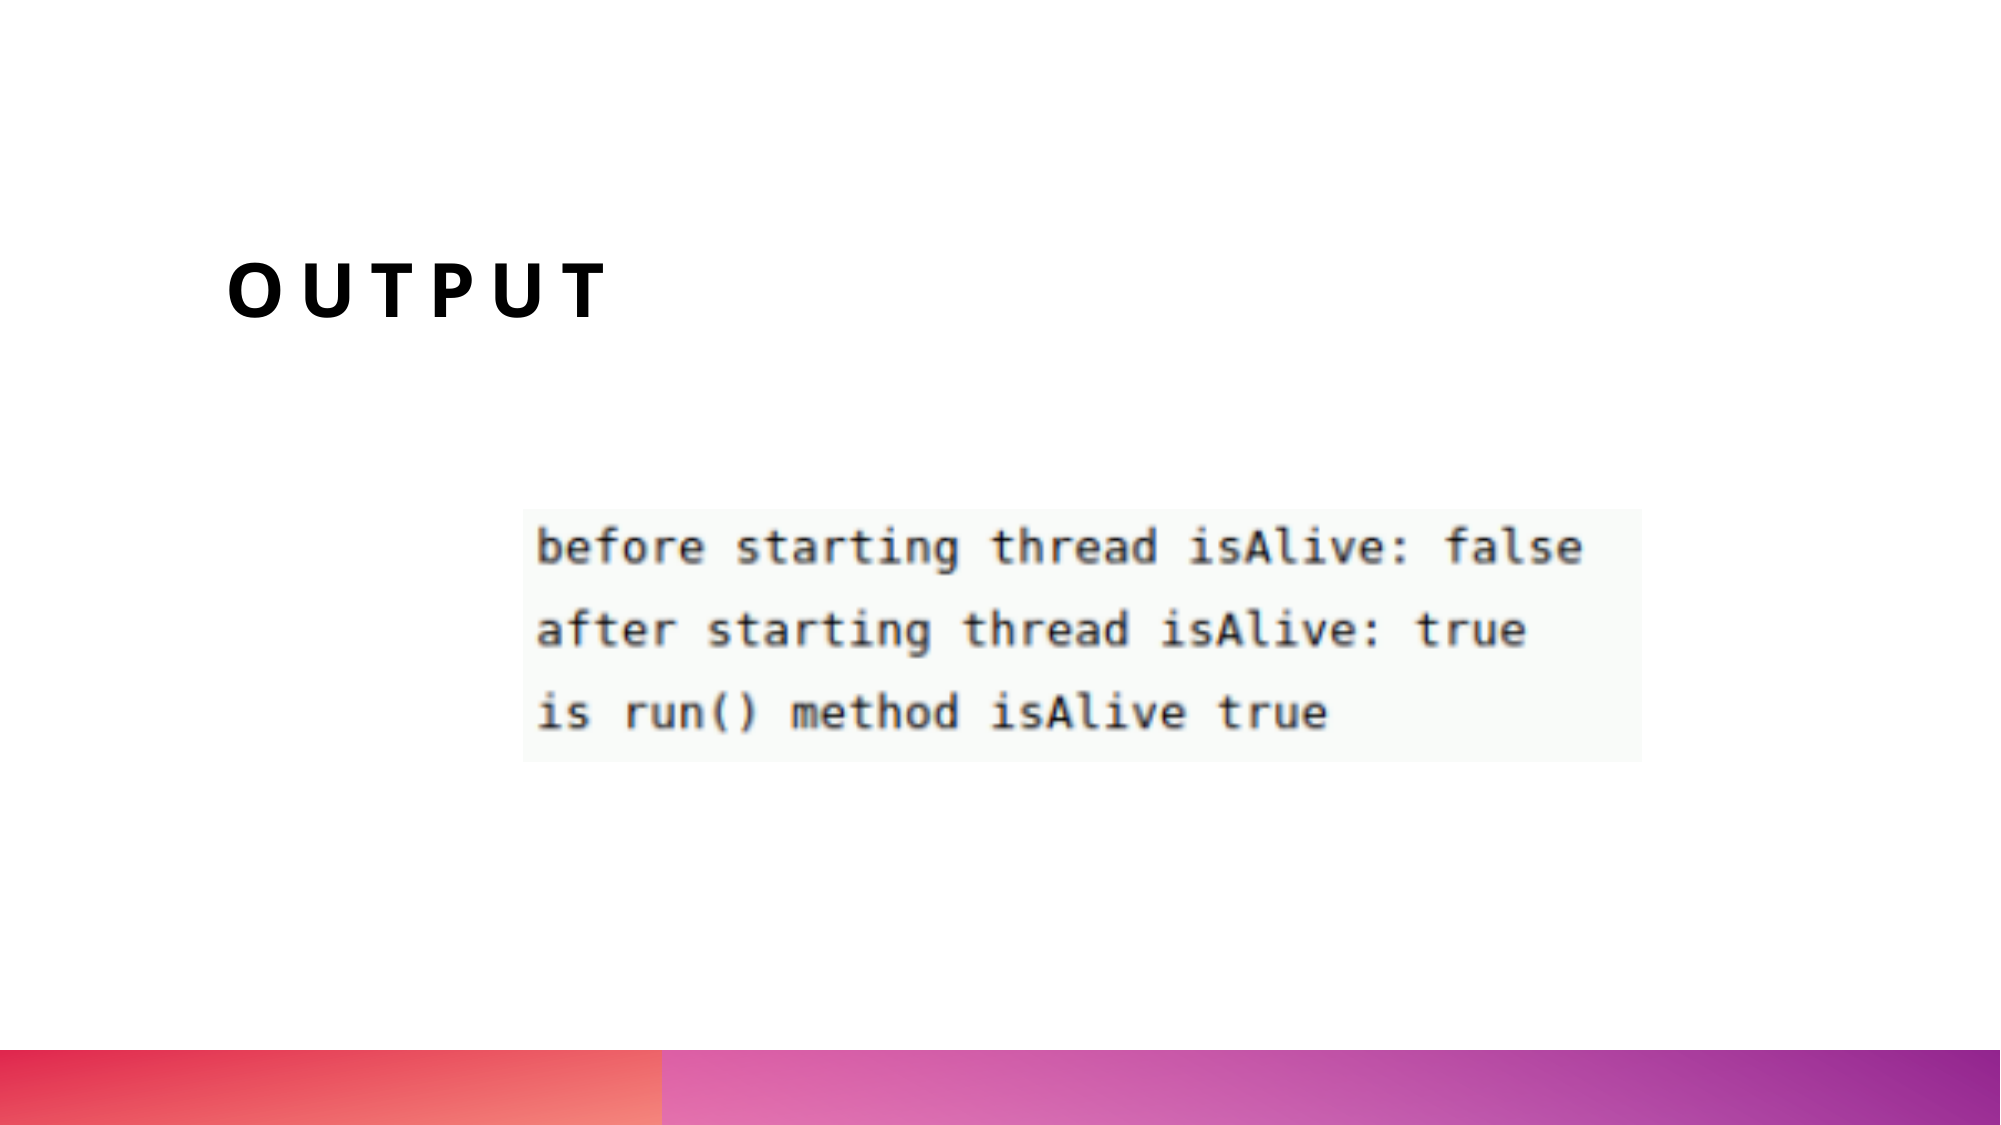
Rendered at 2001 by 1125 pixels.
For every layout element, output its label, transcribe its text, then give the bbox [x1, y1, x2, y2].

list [523, 509, 1642, 762]
title Output [225, 130, 1905, 333]
